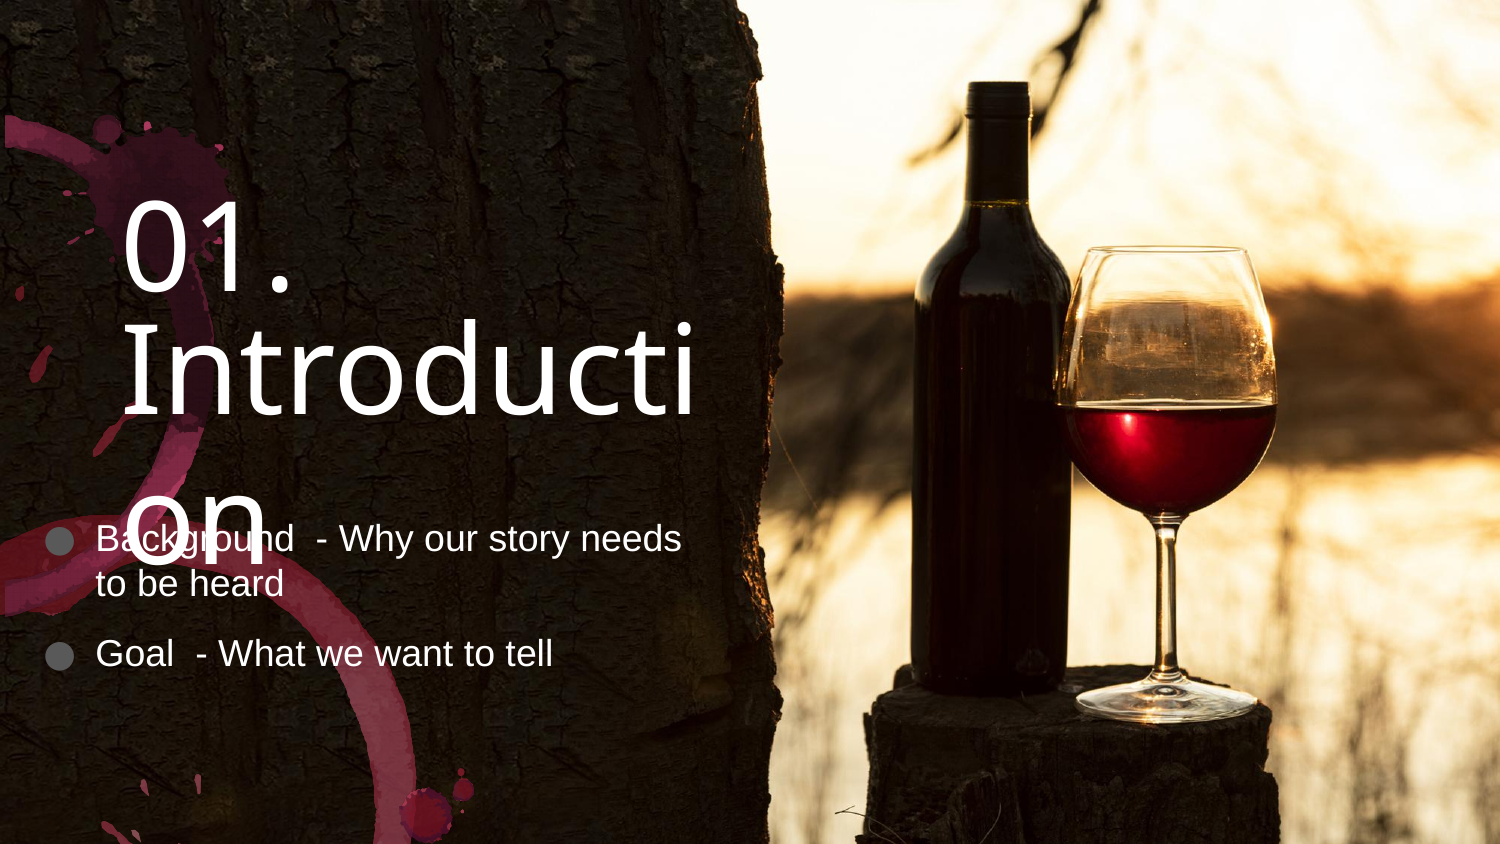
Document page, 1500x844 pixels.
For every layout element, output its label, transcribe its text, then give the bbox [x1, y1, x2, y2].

title 01. [105, 142, 494, 274]
subtitle Background - Why our story needs to be heard Goal - What we want to tell [5, 499, 738, 741]
picture [0, 0, 1500, 844]
title Introduction [105, 274, 738, 440]
